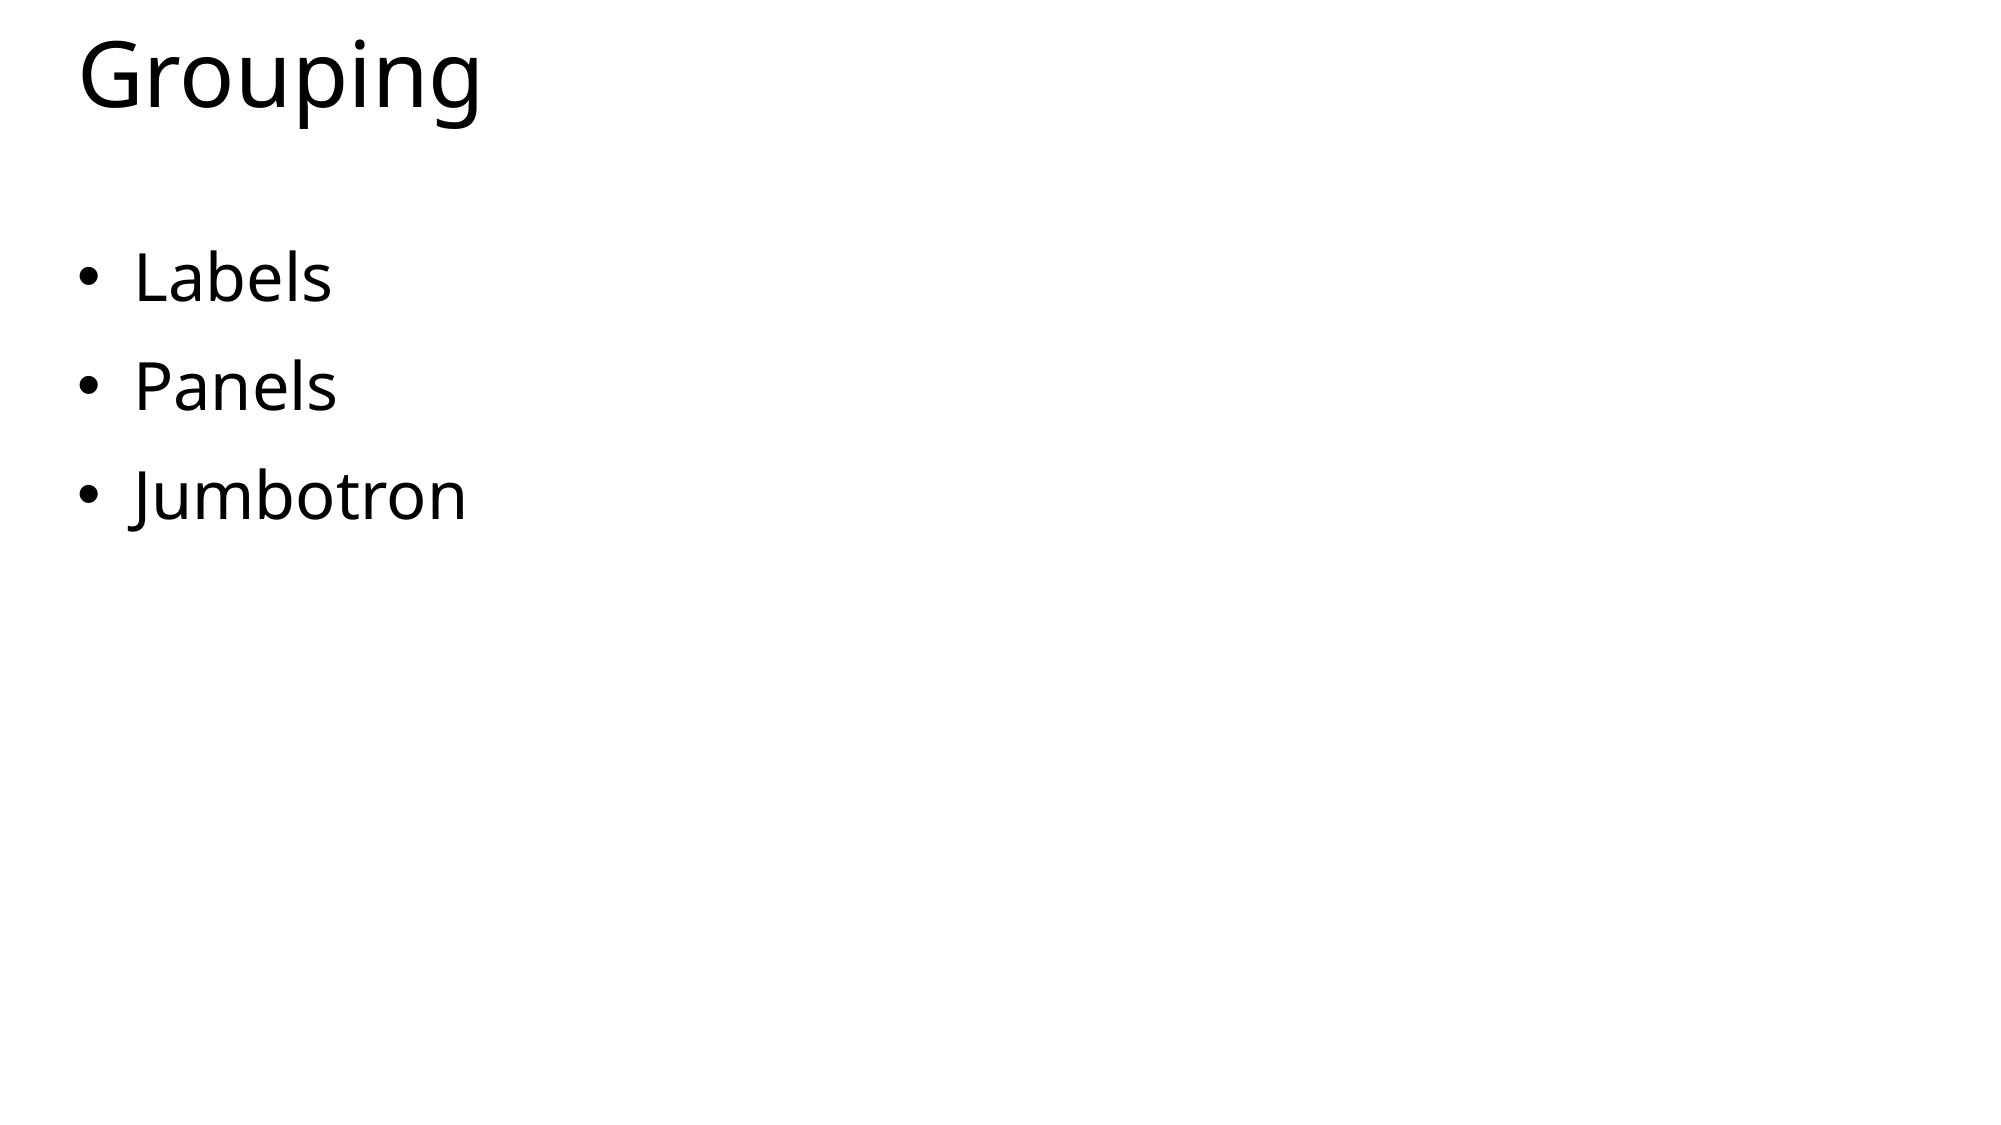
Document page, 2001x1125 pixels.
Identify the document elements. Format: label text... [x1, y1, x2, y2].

title Grouping [62, 29, 1953, 205]
list Labels Panels Jumbotron [62, 227, 1953, 1096]
